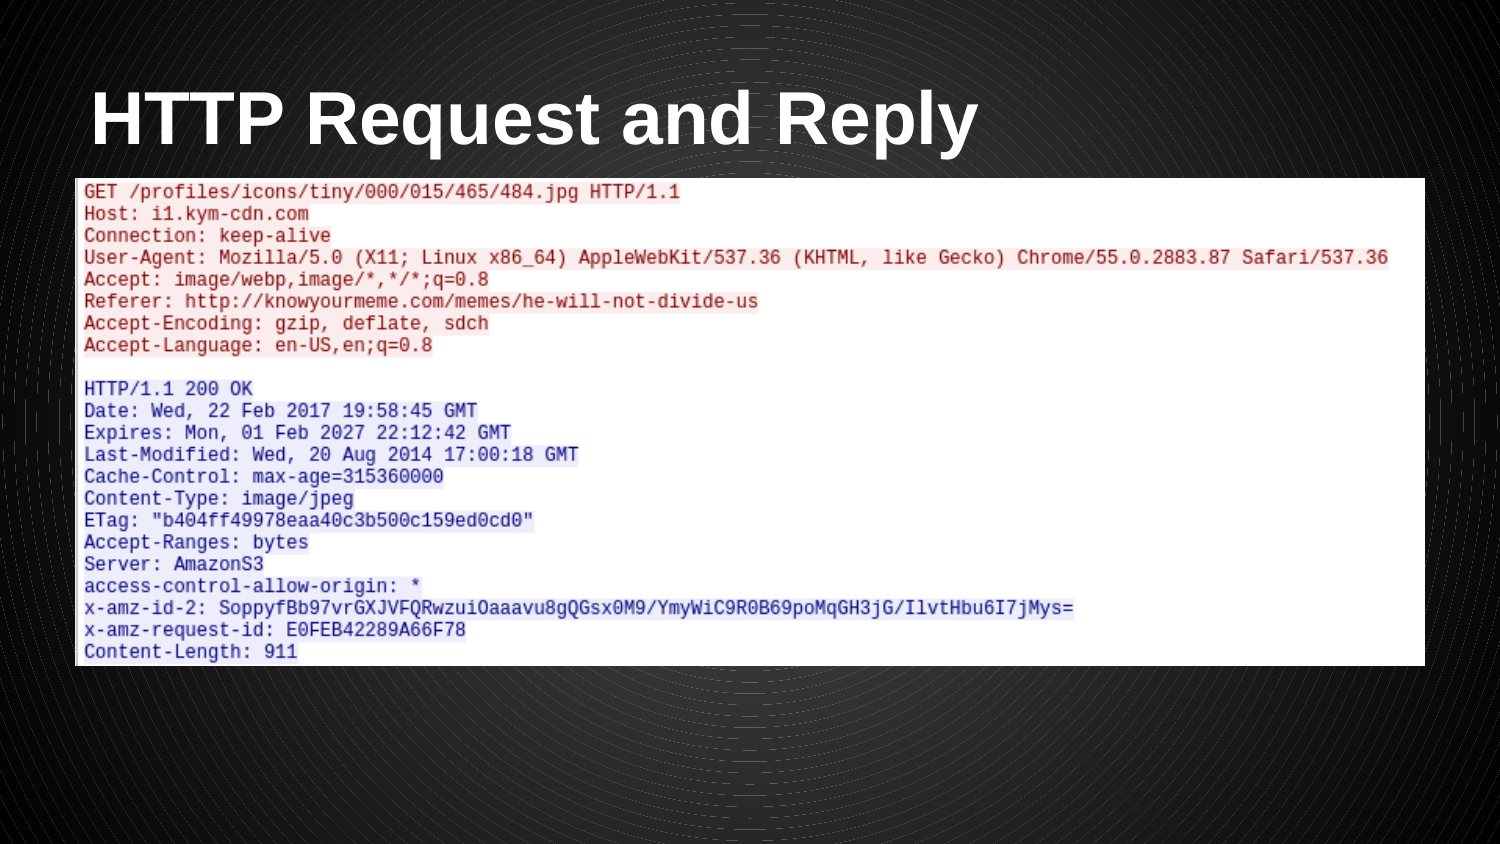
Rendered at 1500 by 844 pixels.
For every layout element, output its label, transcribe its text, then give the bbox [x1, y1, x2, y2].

title HTTP Request and Reply [75, 33, 1425, 175]
picture [75, 177, 1425, 666]
